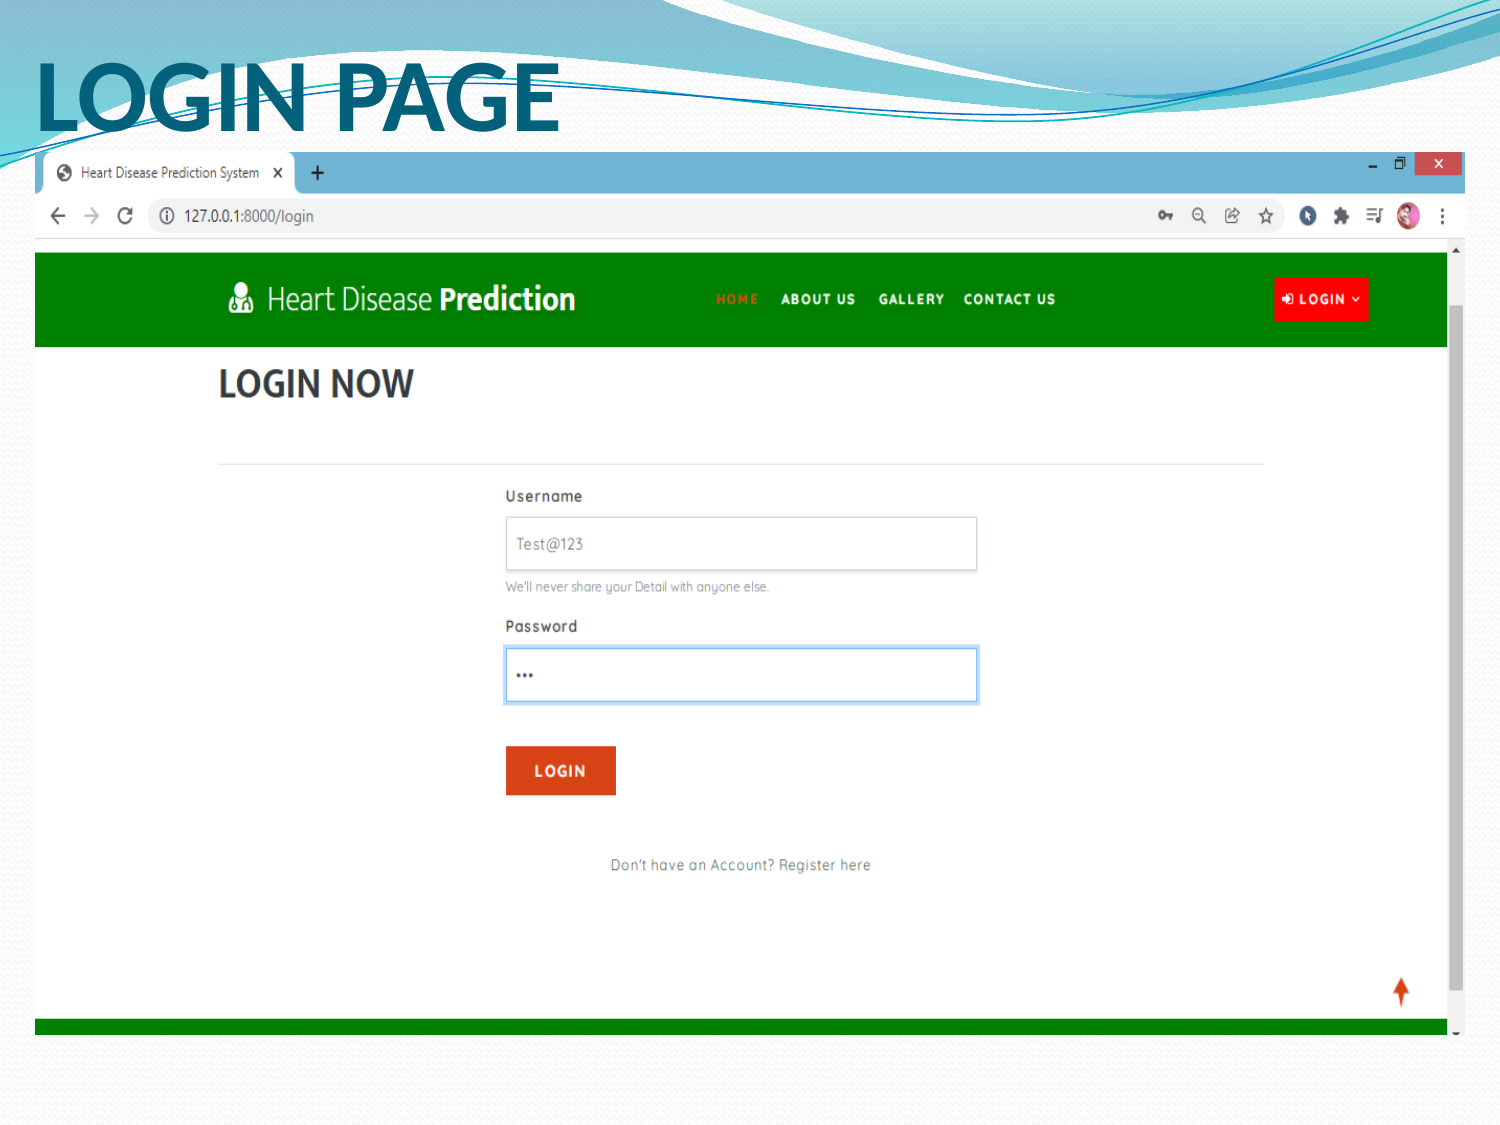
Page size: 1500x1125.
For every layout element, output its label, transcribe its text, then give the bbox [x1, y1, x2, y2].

title LOGIN PAGE [34, 58, 1426, 152]
picture [34, 152, 1466, 1036]
